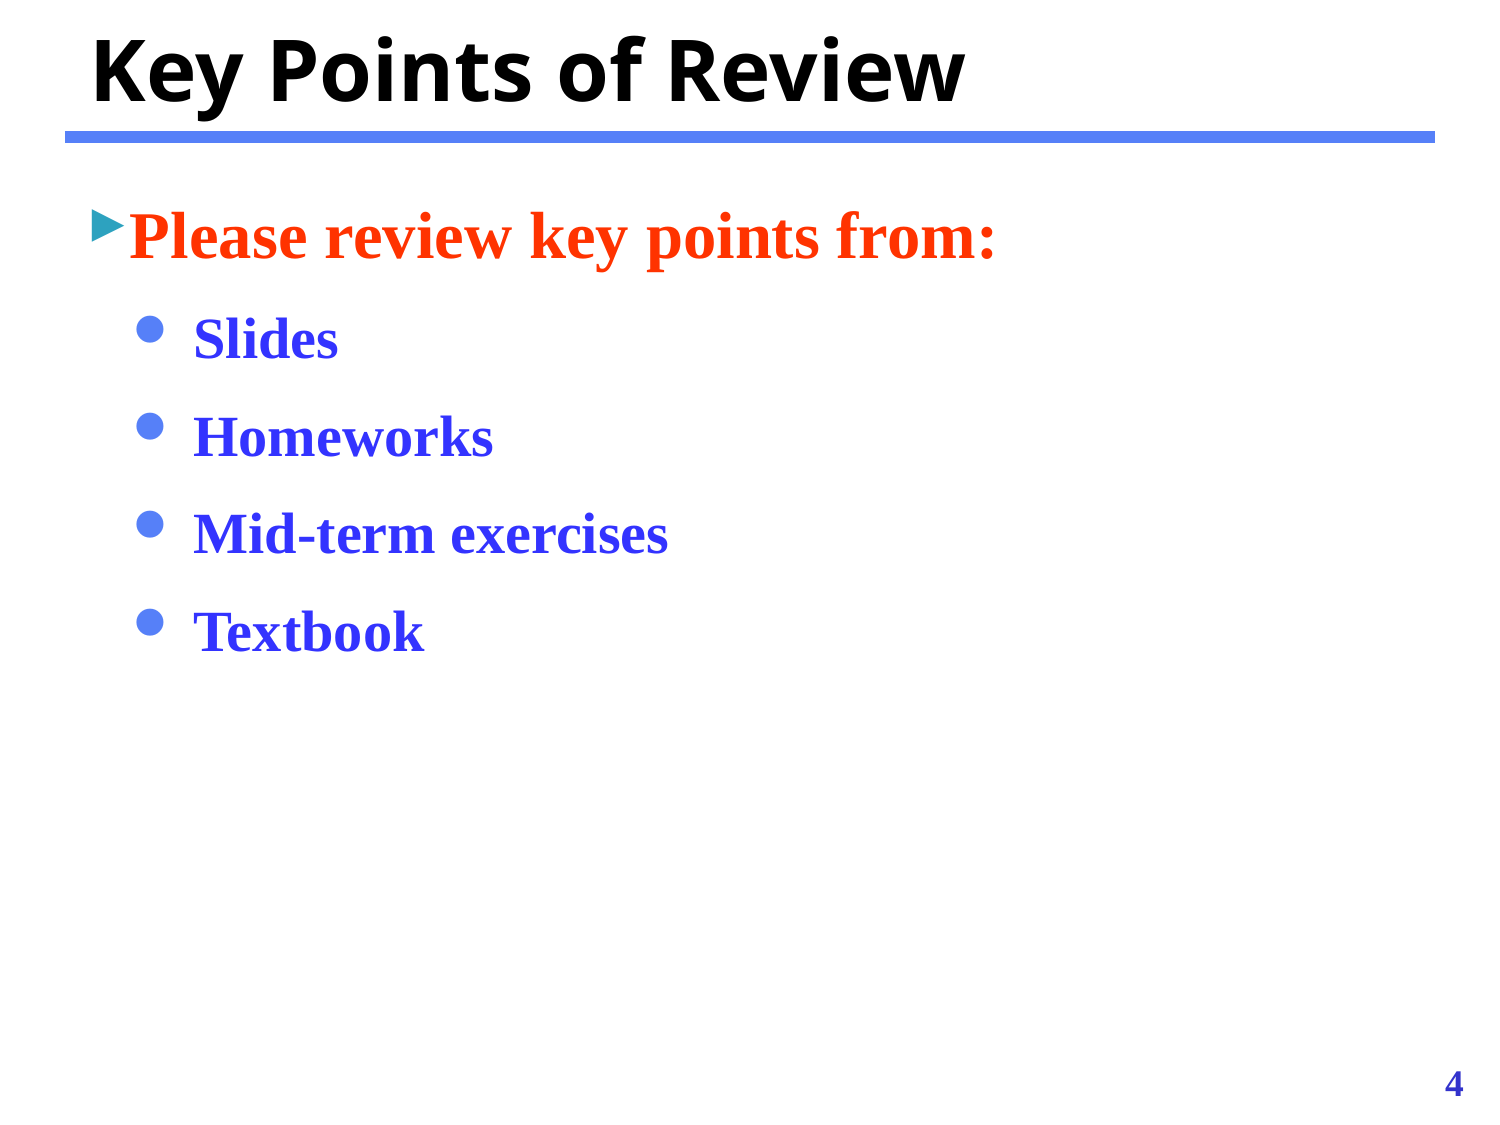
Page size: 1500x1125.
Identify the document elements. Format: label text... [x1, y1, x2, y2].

list Please review key points from: Slides Homeworks Mid-term exercises Textbook [52, 160, 1404, 705]
slide_number 4 [1316, 1051, 1479, 1112]
title Key Points of Review [75, 0, 1425, 138]
